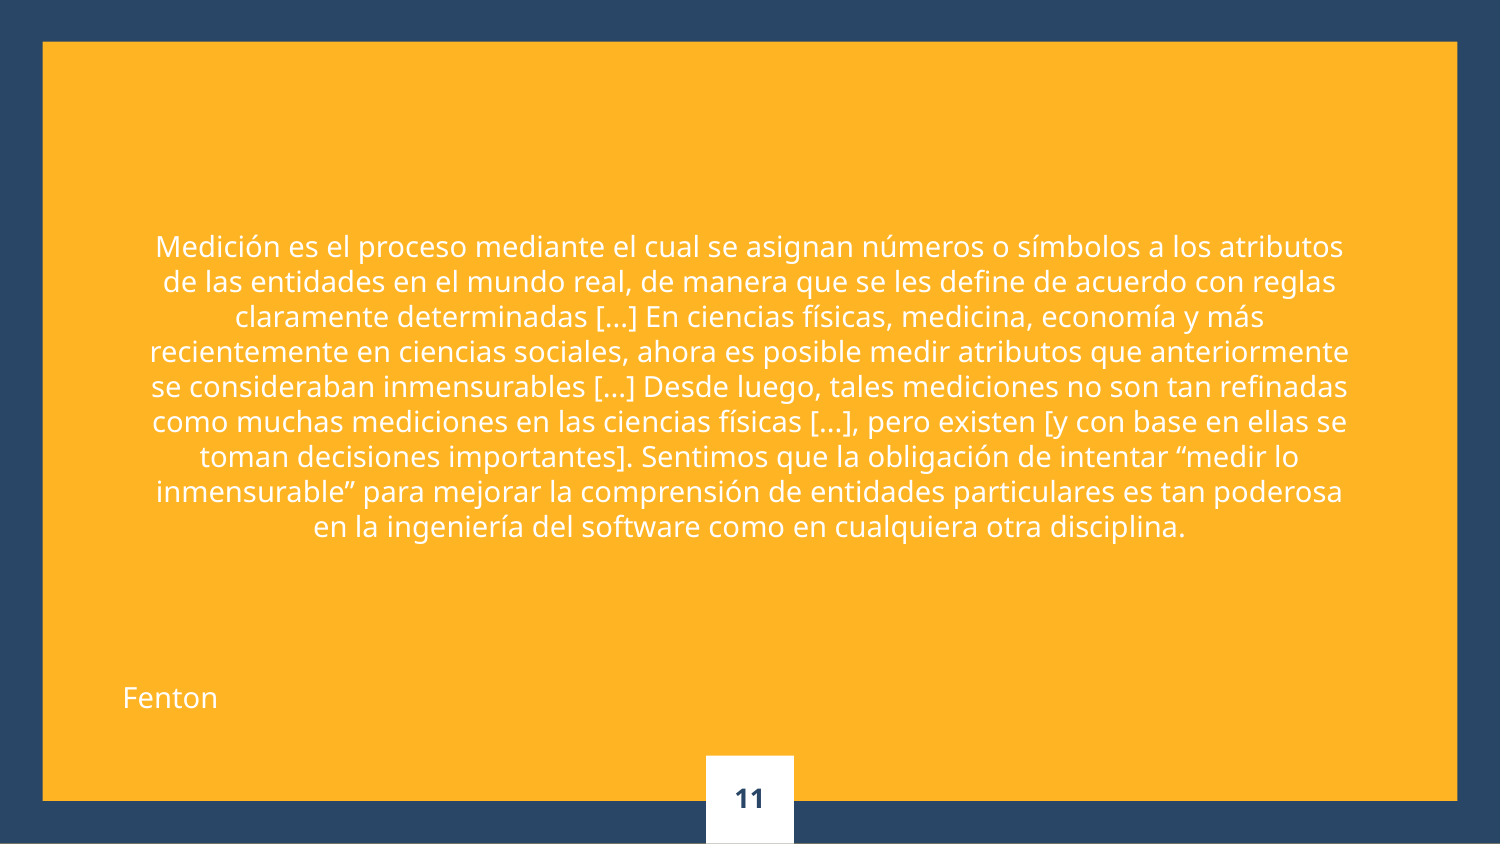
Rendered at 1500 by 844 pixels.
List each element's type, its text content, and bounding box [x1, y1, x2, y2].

text_box Fenton [99, 671, 241, 722]
title Medición es el proceso mediante el cual se asignan números o símbolos a los atributos de las entidades en el mundo real, de manera que se les define de acuerdo con reglas claramente determinadas [...] En ciencias físicas, medicina, economía y más recientemente en ciencias sociales, ahora es posible medir atributos que anteriormente se consideraban inmensurables [...] Desde luego, tales mediciones no son tan refinadas como muchas mediciones en las ciencias físicas [...], pero existen [y con base en ellas se toman decisiones importantes]. Sentimos que la obligación de intentar “medir lo inmensurable” para mejorar la comprensión de entidades particulares es tan poderosa en la ingeniería del software como en cualquiera otra disciplina. [127, 157, 1373, 614]
slide_number 11 [705, 755, 794, 844]
